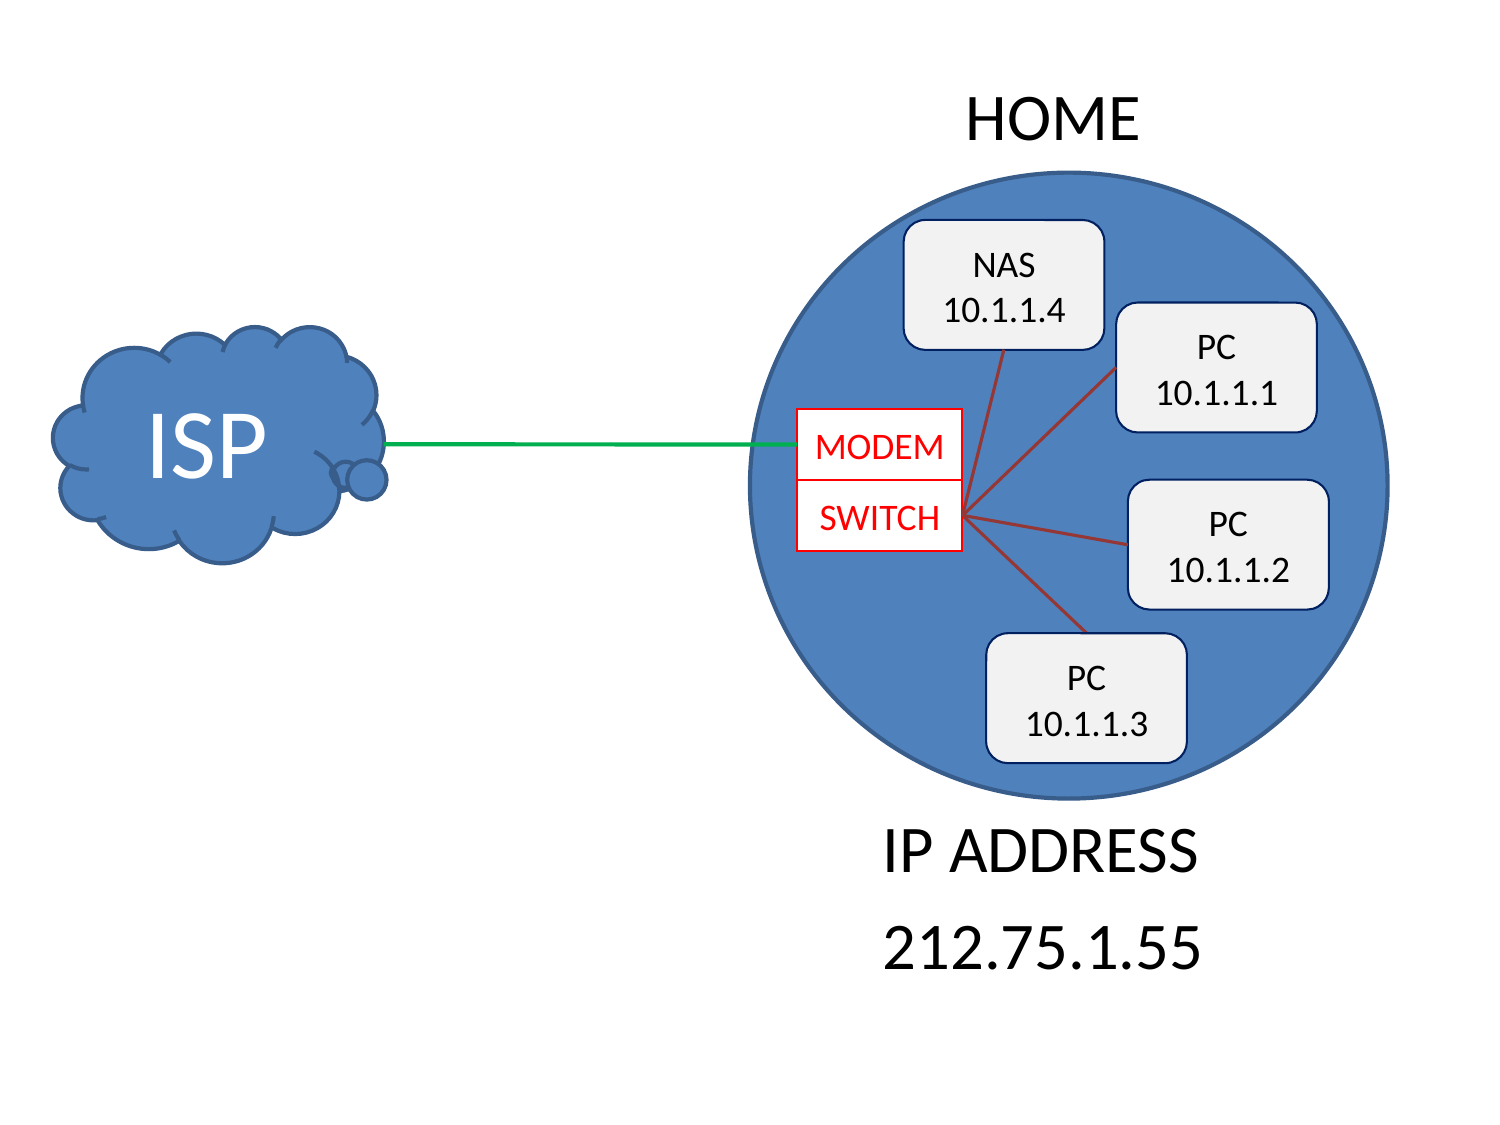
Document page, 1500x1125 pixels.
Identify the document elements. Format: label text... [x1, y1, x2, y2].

text_box PC 10.1.1.2 [1127, 479, 1329, 610]
text_box NAS 10.1.1.4 [903, 219, 1105, 350]
text_box [749, 172, 1388, 799]
text_box HOME [950, 66, 1187, 161]
text_box IP ADDRESS 212.75.1.55 [868, 798, 1284, 958]
text_box MODEM [797, 408, 963, 479]
text_box SWITCH [797, 479, 963, 551]
text_box ISP [52, 327, 387, 564]
text_box PC 10.1.1.3 [986, 633, 1187, 764]
text_box PC 10.1.1.1 [1116, 302, 1317, 433]
